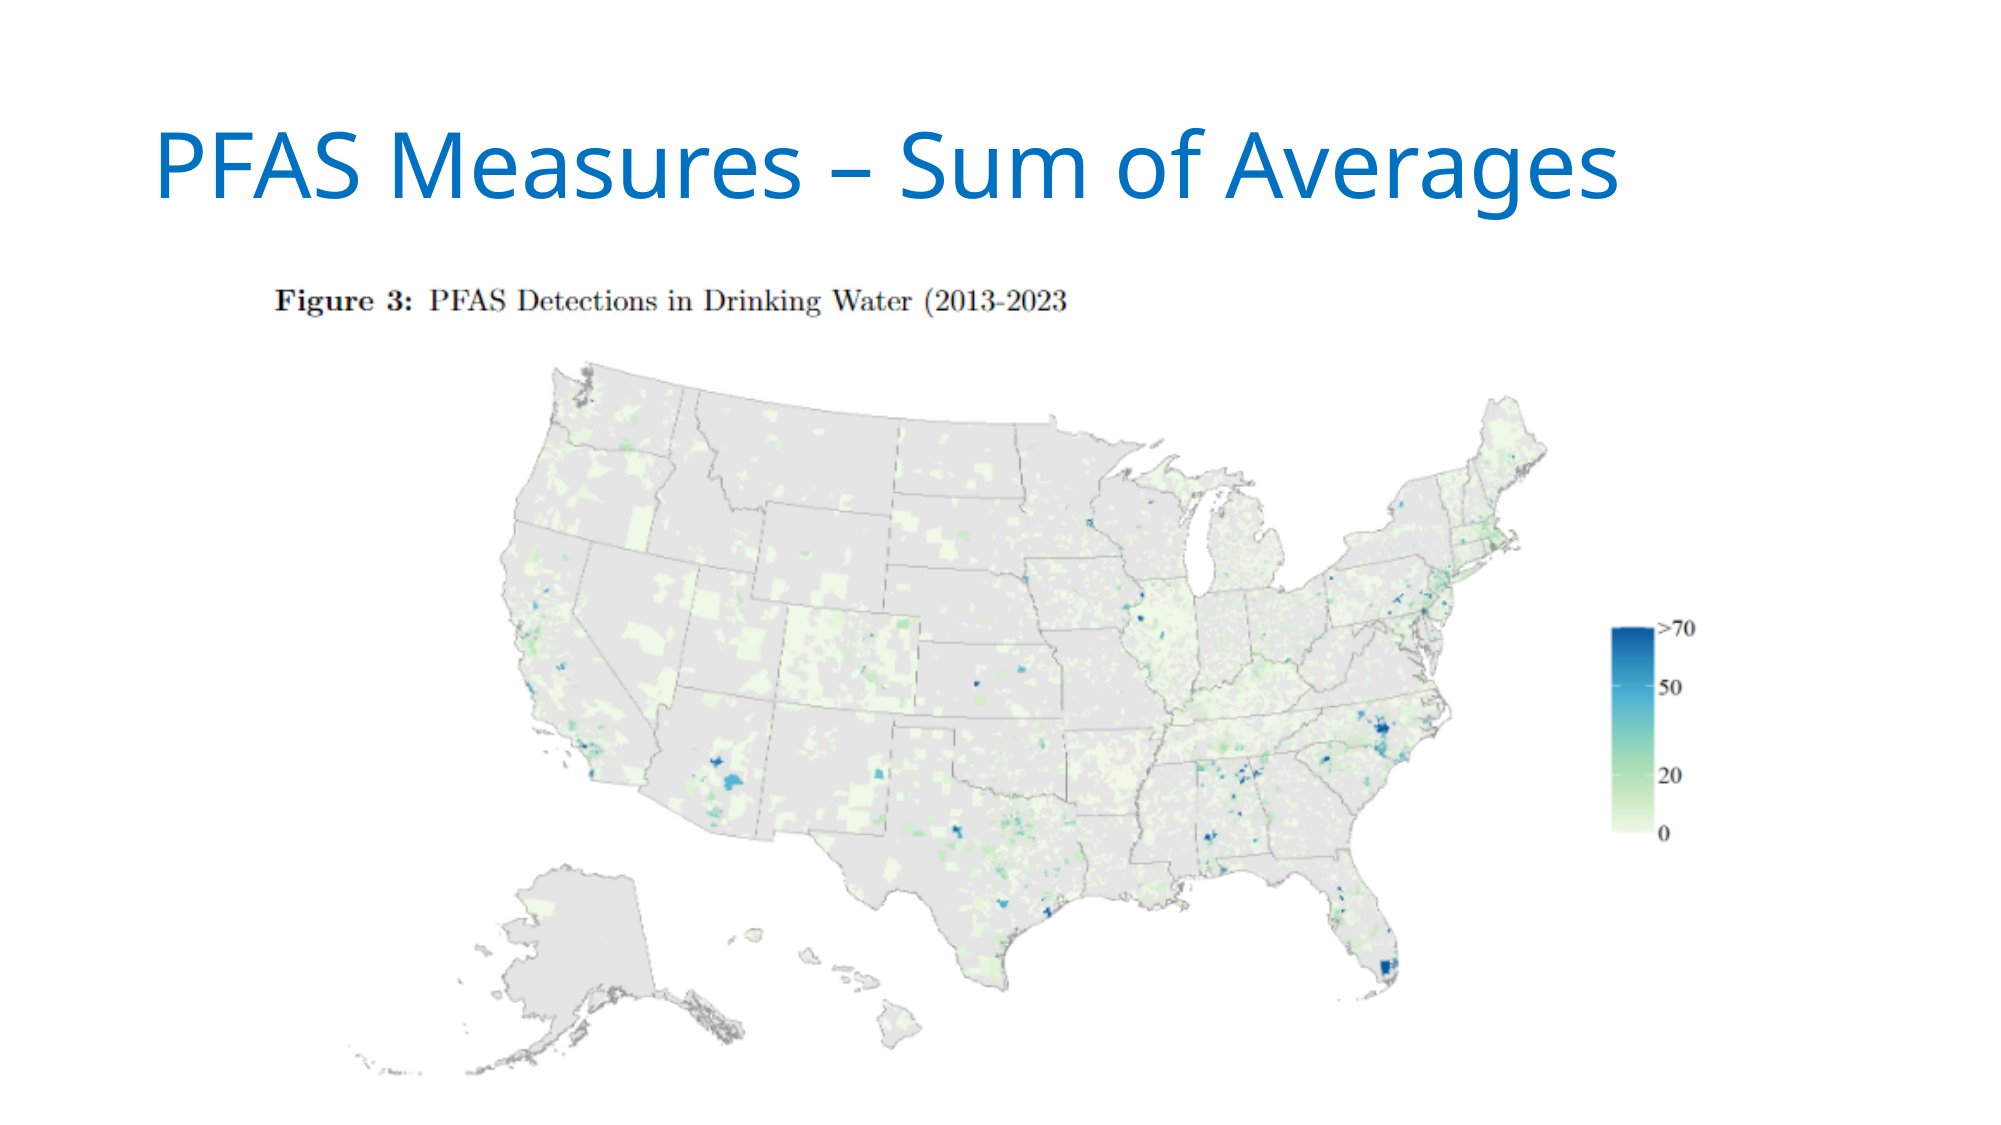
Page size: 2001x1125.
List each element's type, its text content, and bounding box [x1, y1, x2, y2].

picture [166, 247, 1804, 1103]
title PFAS Measures – Sum of Averages [137, 59, 1863, 278]
